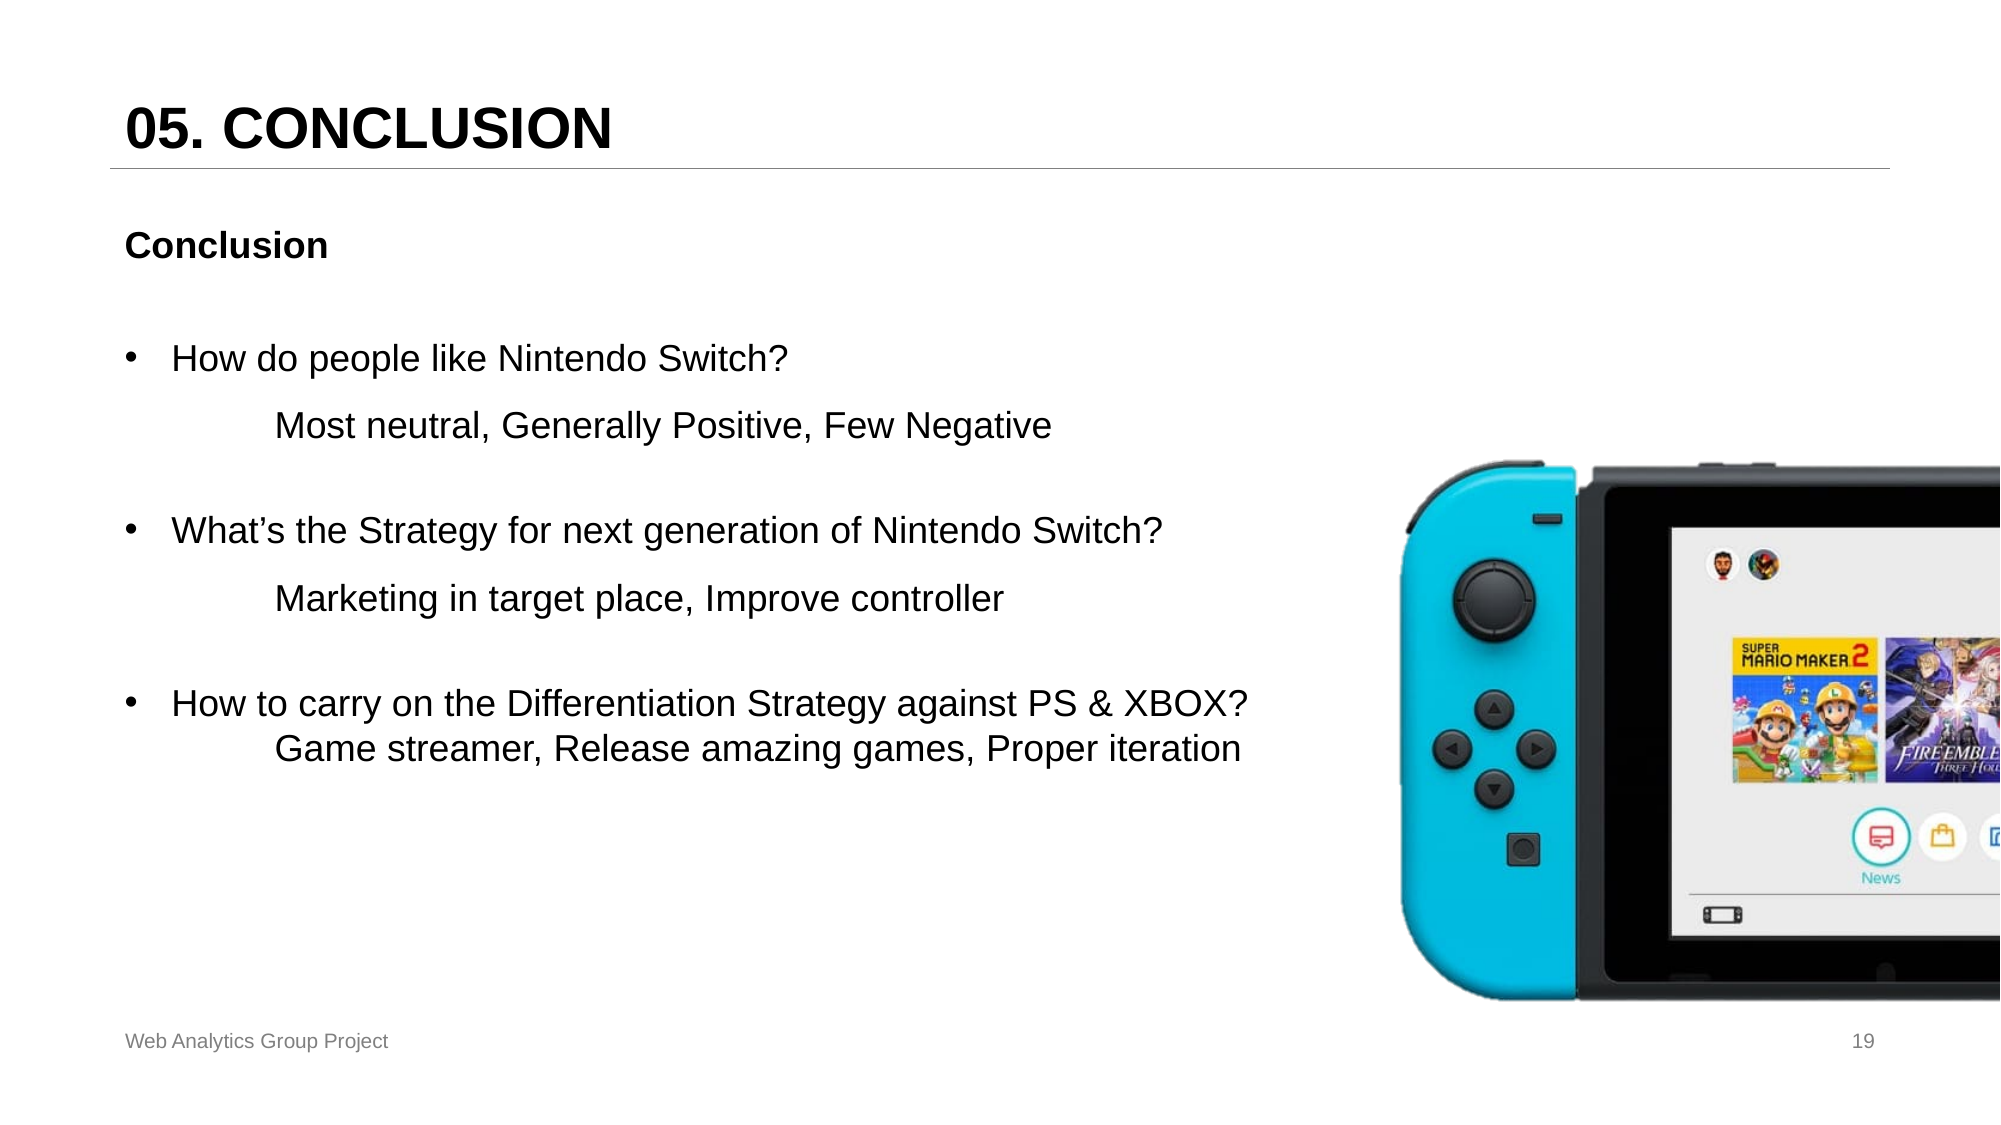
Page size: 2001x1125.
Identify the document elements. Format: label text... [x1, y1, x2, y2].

footer Web Analytics Group Project [109, 1023, 790, 1058]
picture [1350, 402, 2000, 1058]
text_box Conclusion How do people like Nintendo Switch? Most neutral, Generally Positive, Few Negative What’s the Strategy for next generation of Nintendo Switch? Marketing in target place, Improve controller How to carry on the Differentiation Strategy against PS & XBOX? Game streamer, Release amazing games, Proper iteration [109, 214, 1334, 844]
title 05. CONCLUSION [109, 0, 1890, 169]
